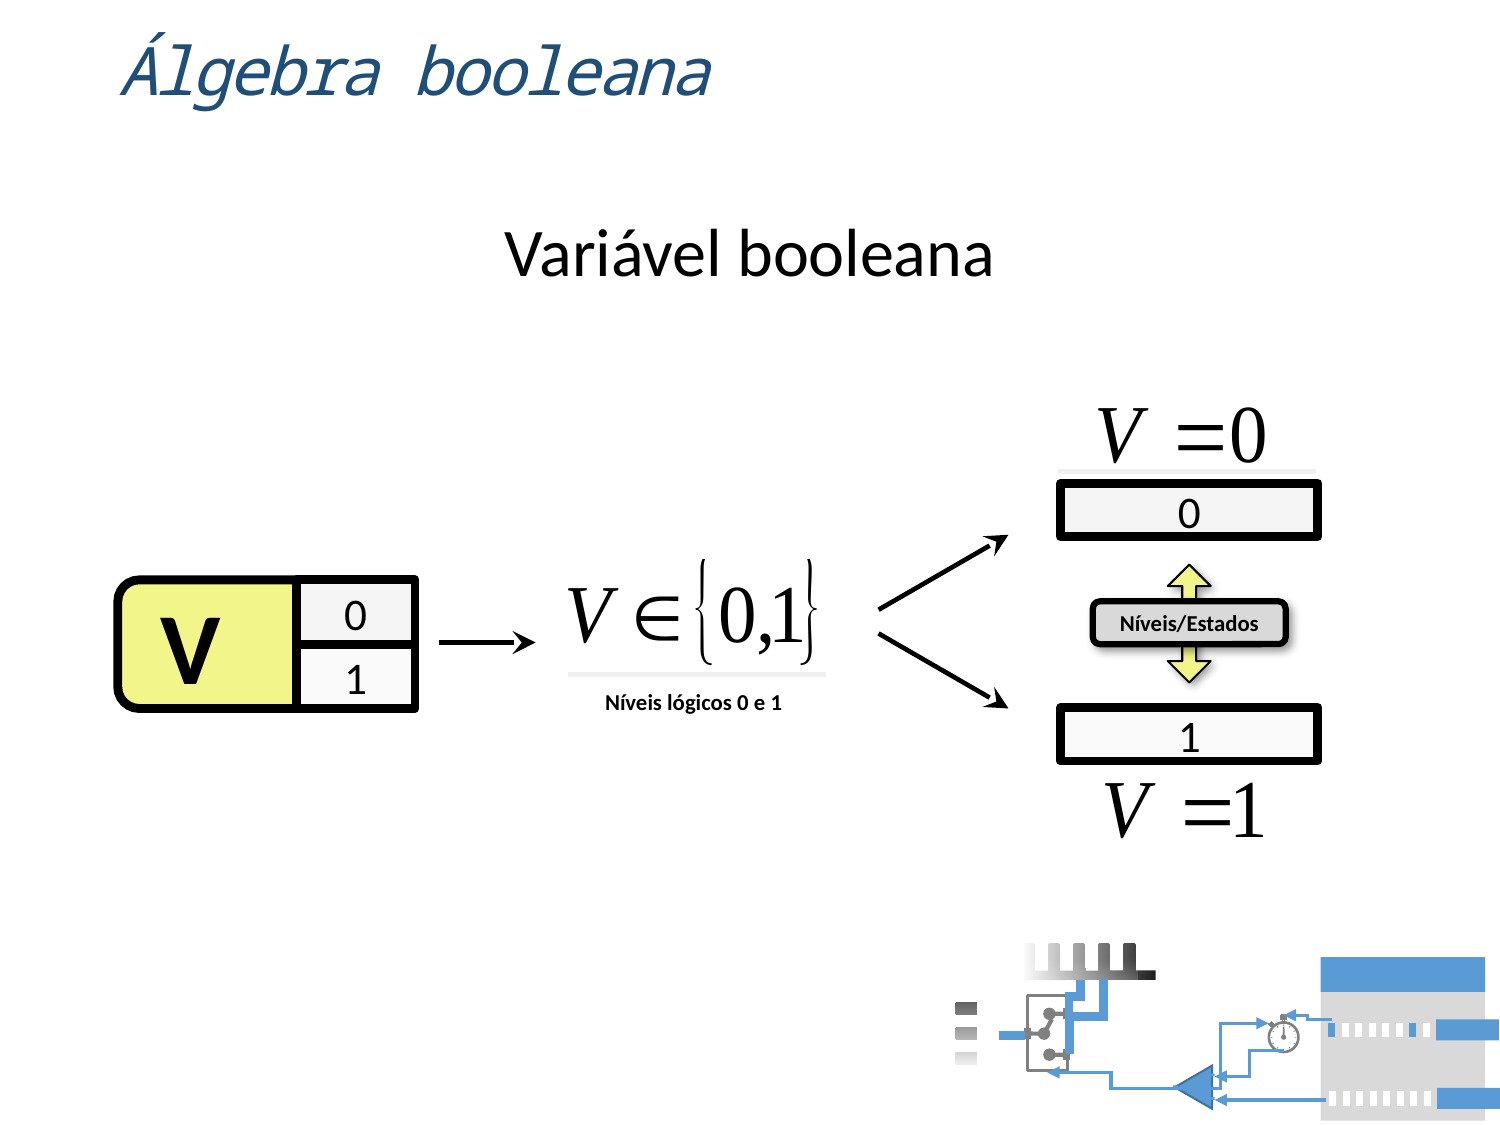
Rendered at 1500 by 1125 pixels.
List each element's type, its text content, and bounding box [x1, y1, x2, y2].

text_box 1 [1060, 707, 1318, 761]
text_box Níveis lógicos 0 e 1 [590, 679, 798, 722]
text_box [1090, 386, 1283, 471]
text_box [1090, 472, 1283, 483]
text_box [559, 559, 836, 677]
text_box Níveis/Estados [1092, 601, 1286, 645]
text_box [117, 579, 415, 709]
text_box [1167, 654, 1211, 683]
title Álgebra booleana [103, 17, 1397, 131]
text_box [1167, 564, 1211, 599]
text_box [1097, 762, 1278, 859]
text_box 0 [1060, 483, 1318, 537]
text_box Variável booleana [0, 201, 1500, 298]
